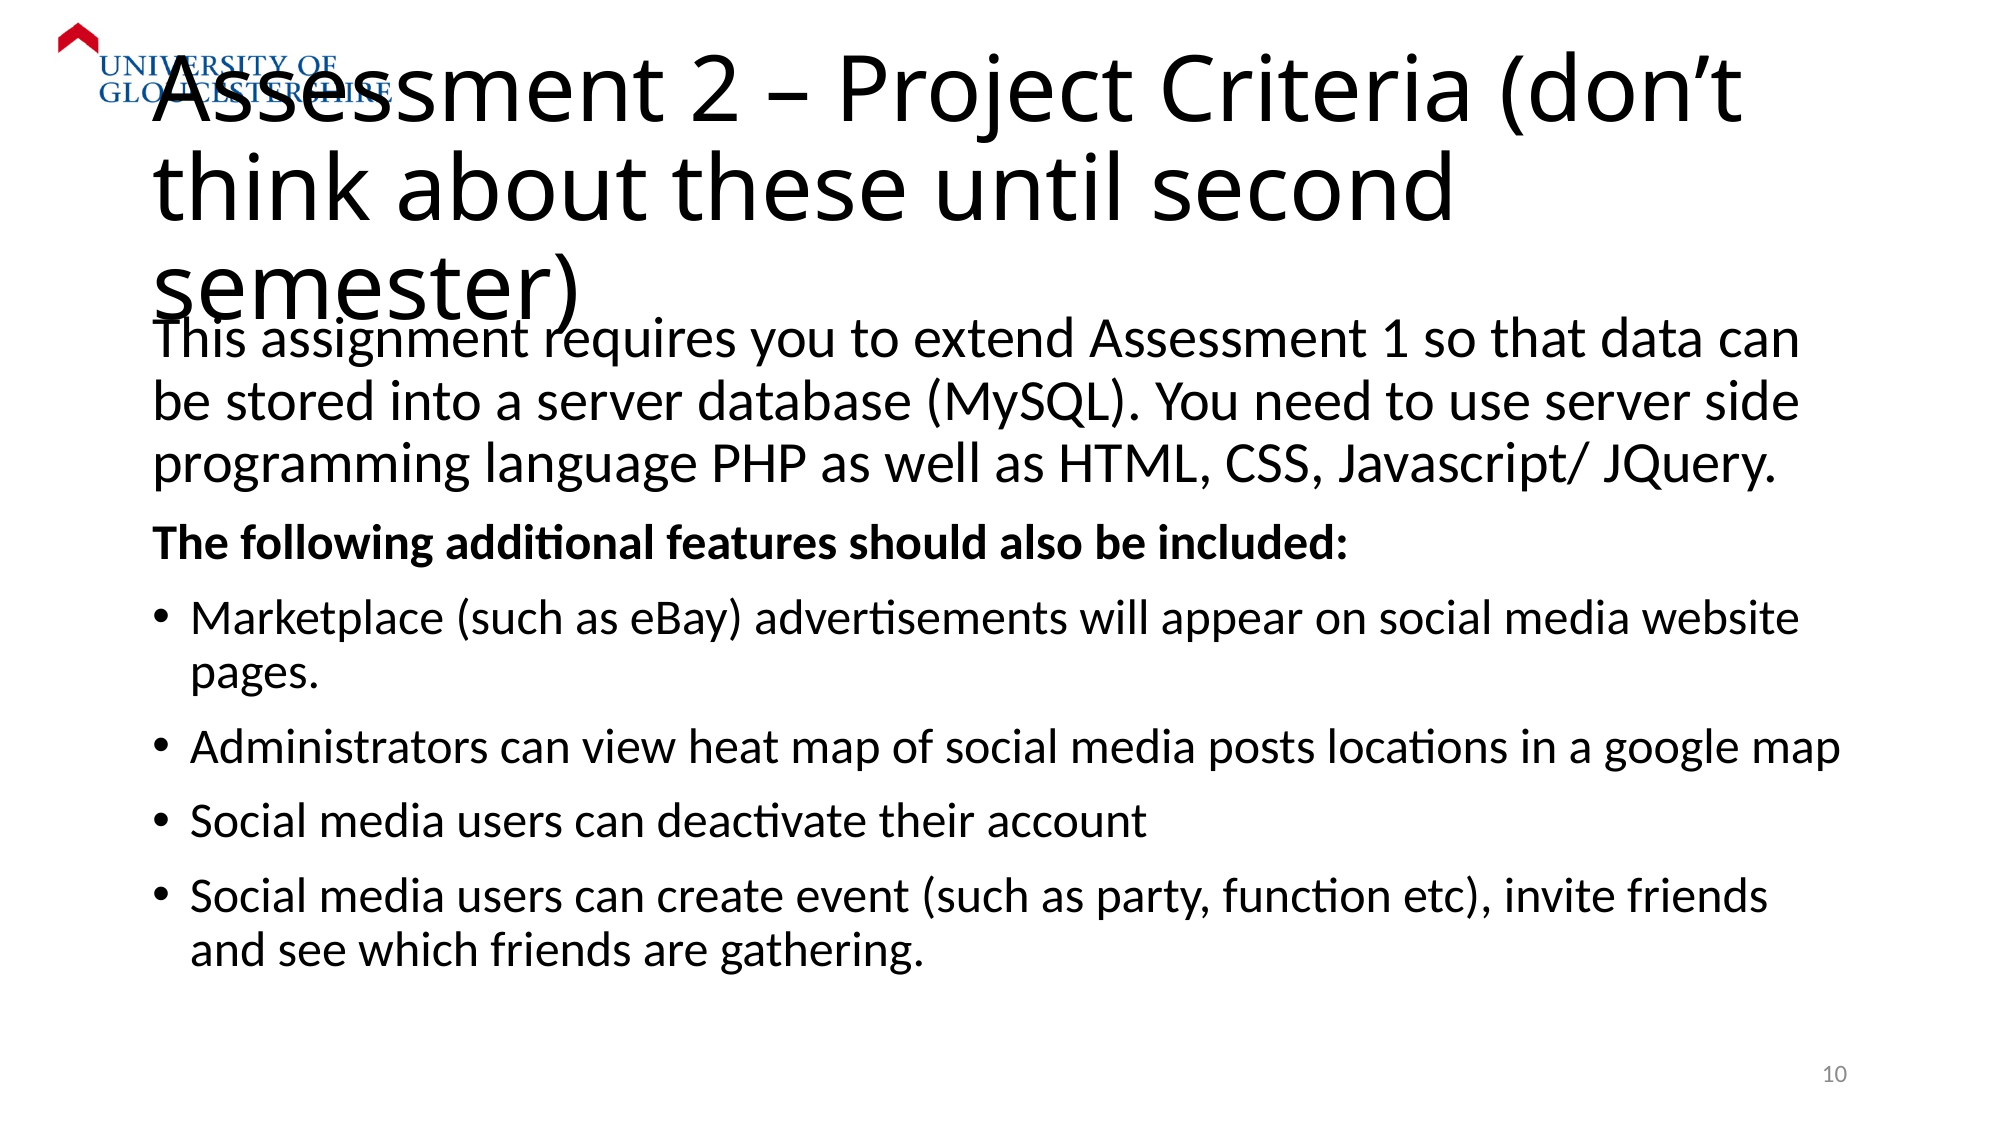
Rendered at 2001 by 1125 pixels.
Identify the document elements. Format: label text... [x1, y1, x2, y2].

list This assignment requires you to extend Assessment 1 so that data can be stored into a server database (MySQL). You need to use server side programming language PHP as well as HTML, CSS, Javascript/ JQuery. The following additional features should also be included: Marketplace (such as eBay) advertisements will appear on social media website pages. Administrators can view heat map of social media posts locations in a google map Social media users can deactivate their account Social media users can create event (such as party, function etc), invite friends and see which friends are gathering. [137, 299, 1863, 1014]
picture [41, 18, 411, 113]
title Assessment 2 – Project Criteria (don’t think about these until second semester) [137, 82, 1863, 299]
slide_number 10 [1412, 1042, 1863, 1103]
